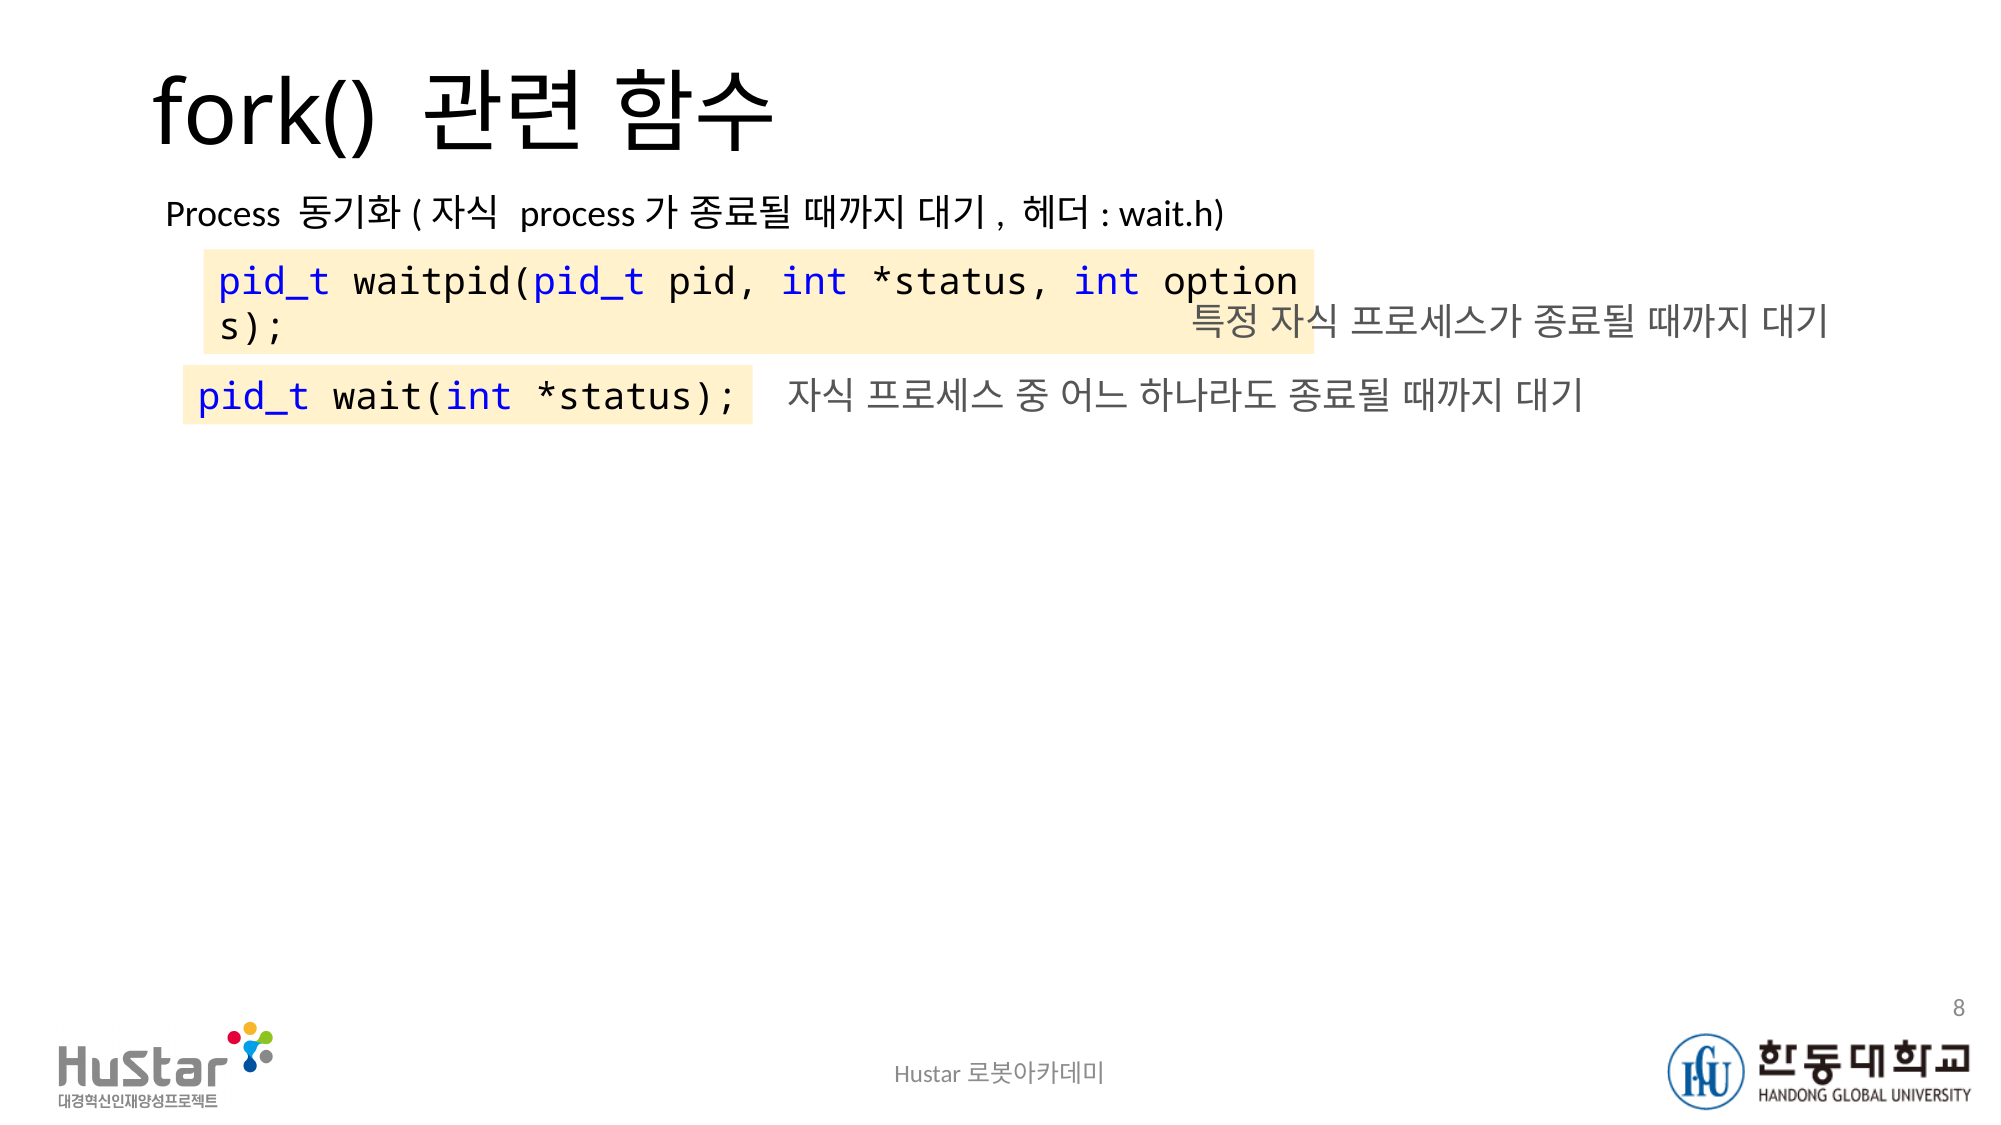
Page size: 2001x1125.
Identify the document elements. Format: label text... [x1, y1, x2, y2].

picture [1666, 1030, 1981, 1113]
picture [56, 1020, 274, 1110]
text_box Process 동기화(자식 process가 종료될 때까지 대기, 헤더: wait.h) [150, 181, 1575, 242]
title fork() 관련 함수 [137, 59, 1863, 172]
text_box 특정 자식 프로세스가 종료될 때까지 대기 [1157, 290, 1846, 351]
text_box pid_t waitpid(pid_t pid, int *status, int options); [203, 249, 1315, 354]
text_box 자식 프로세스 중 어느 하나라도 종료될 때까지 대기 [772, 364, 1601, 425]
text_box pid_t wait(int *status); [183, 364, 753, 425]
slide_number 8 [1887, 976, 1981, 1037]
footer Hustar로봇아카데미 [662, 1042, 1338, 1103]
